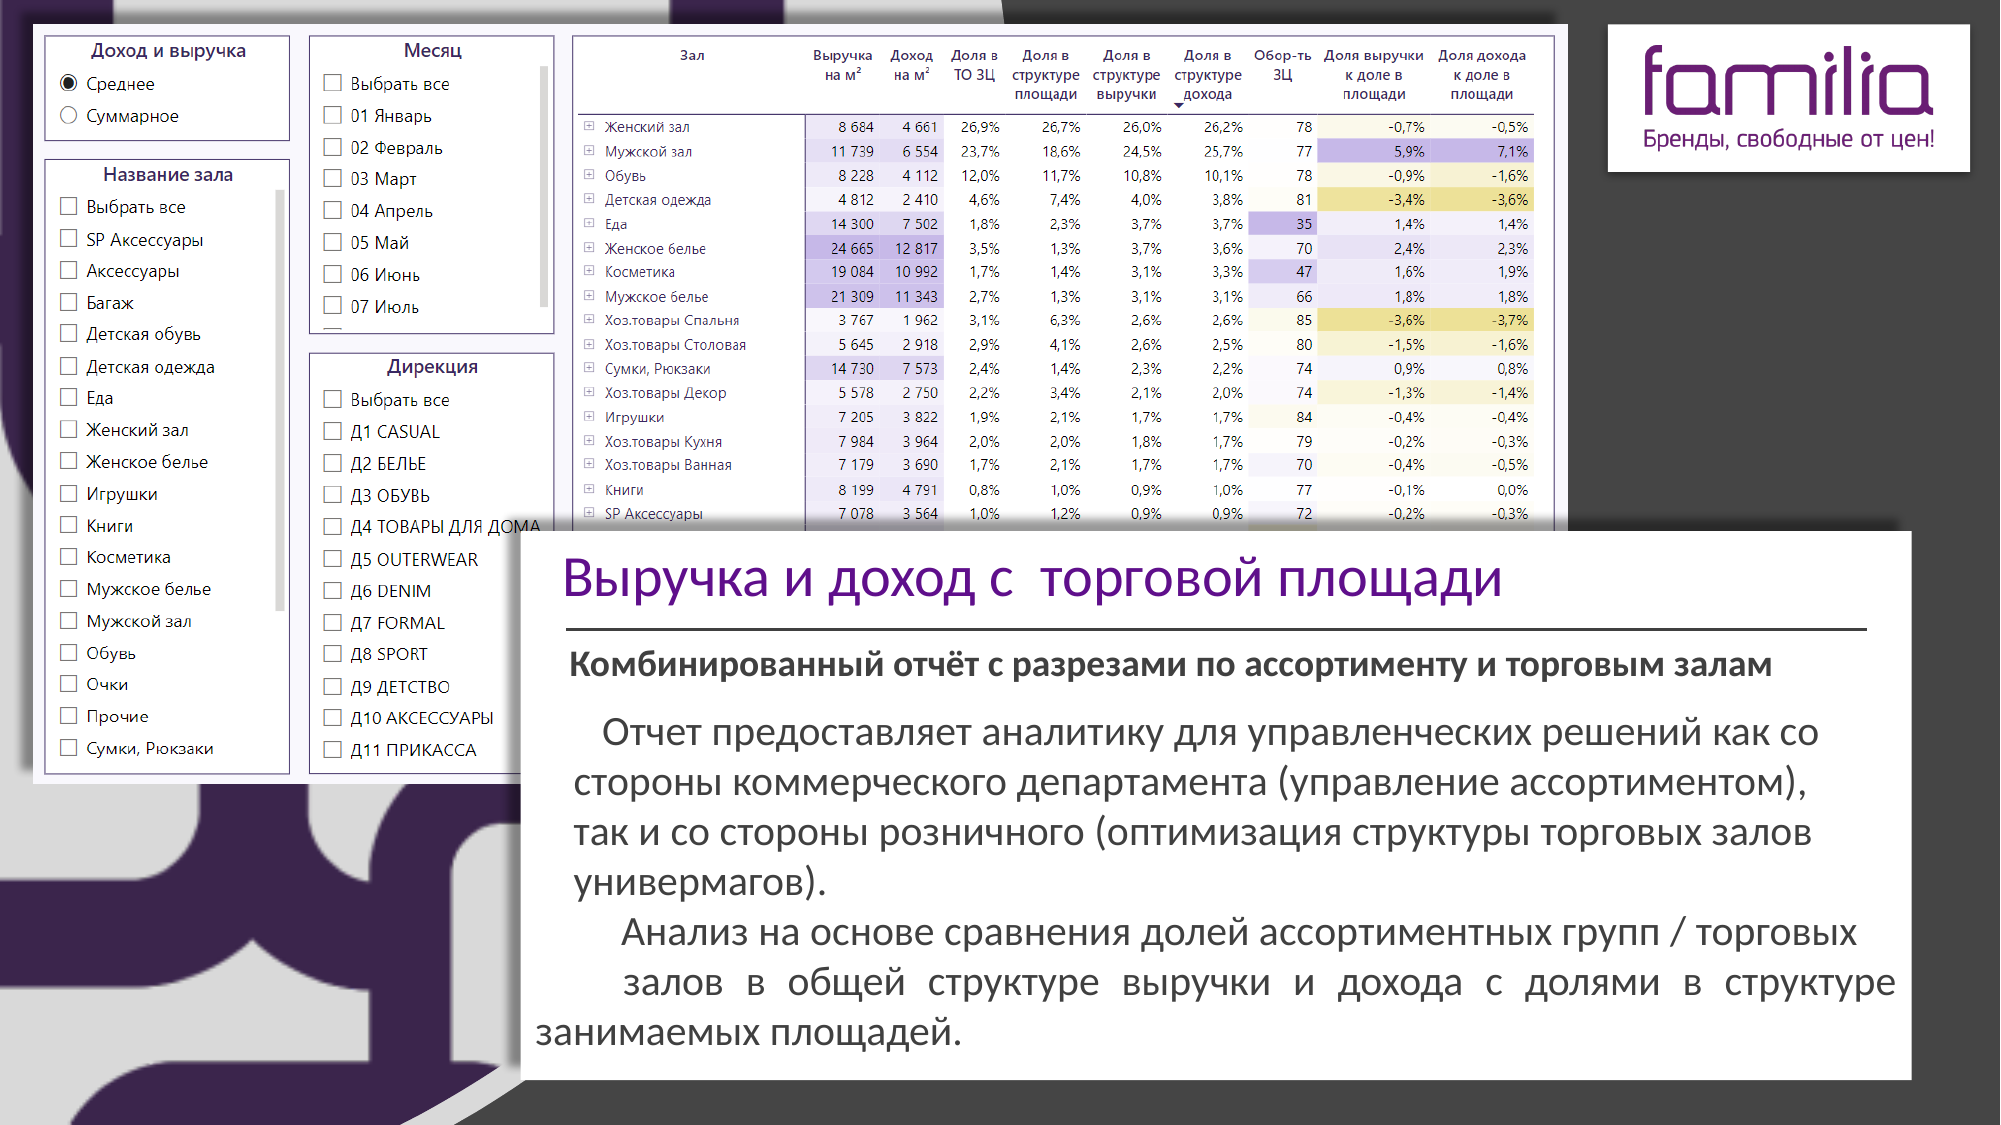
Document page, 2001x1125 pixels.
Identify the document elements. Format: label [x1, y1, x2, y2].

picture [0, 0, 1568, 1125]
text_box [1607, 23, 1971, 173]
text_box [520, 531, 1912, 1081]
text_box [989, 0, 1004, 6]
picture [1644, 44, 1934, 152]
